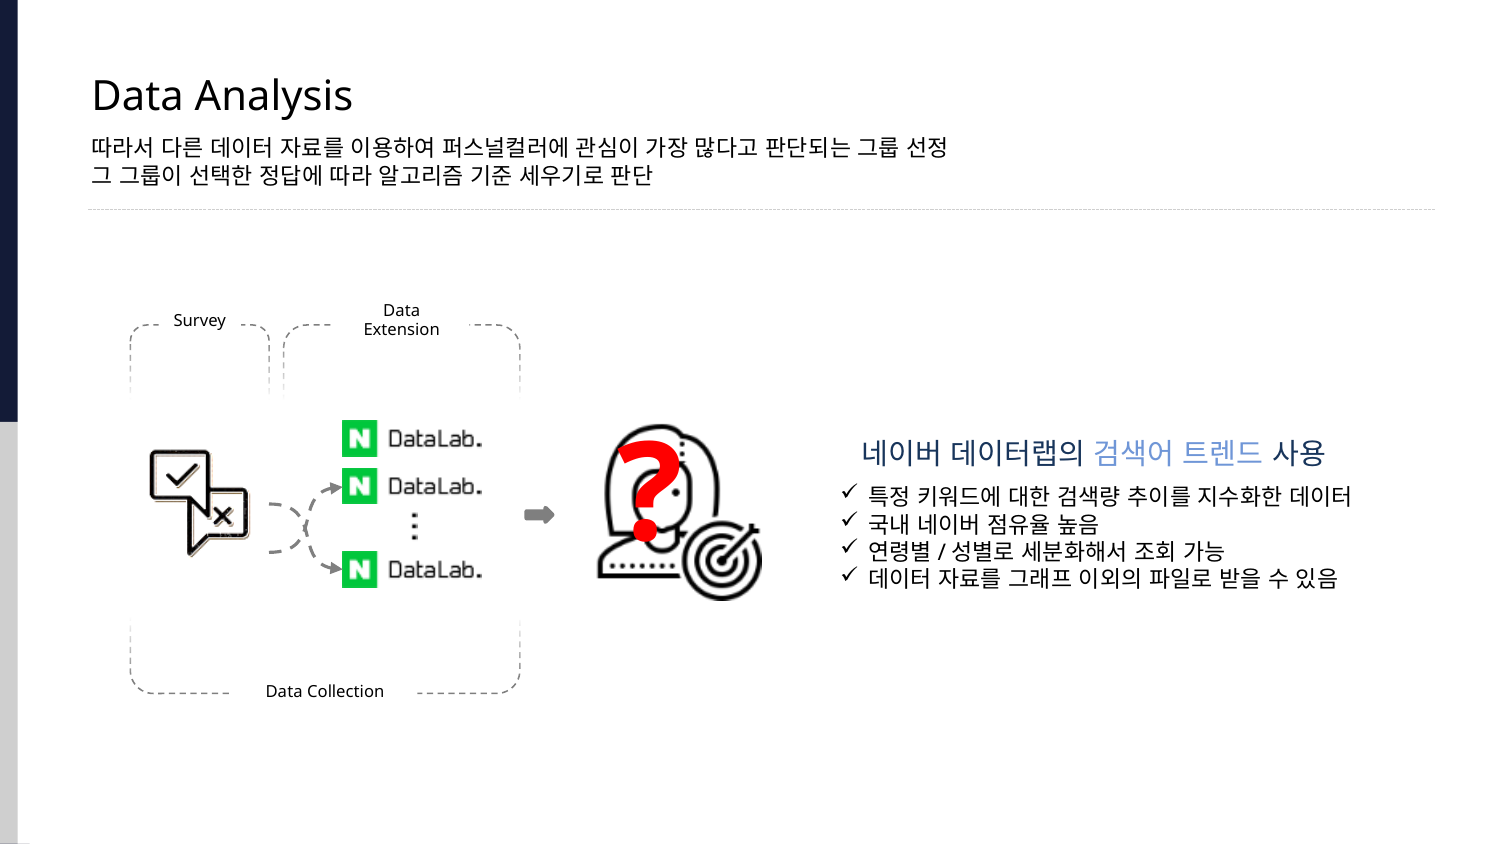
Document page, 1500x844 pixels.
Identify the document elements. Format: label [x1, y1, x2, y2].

text_box [727, 427, 1461, 602]
text_box [88, 291, 762, 718]
text_box [0, 0, 1500, 844]
